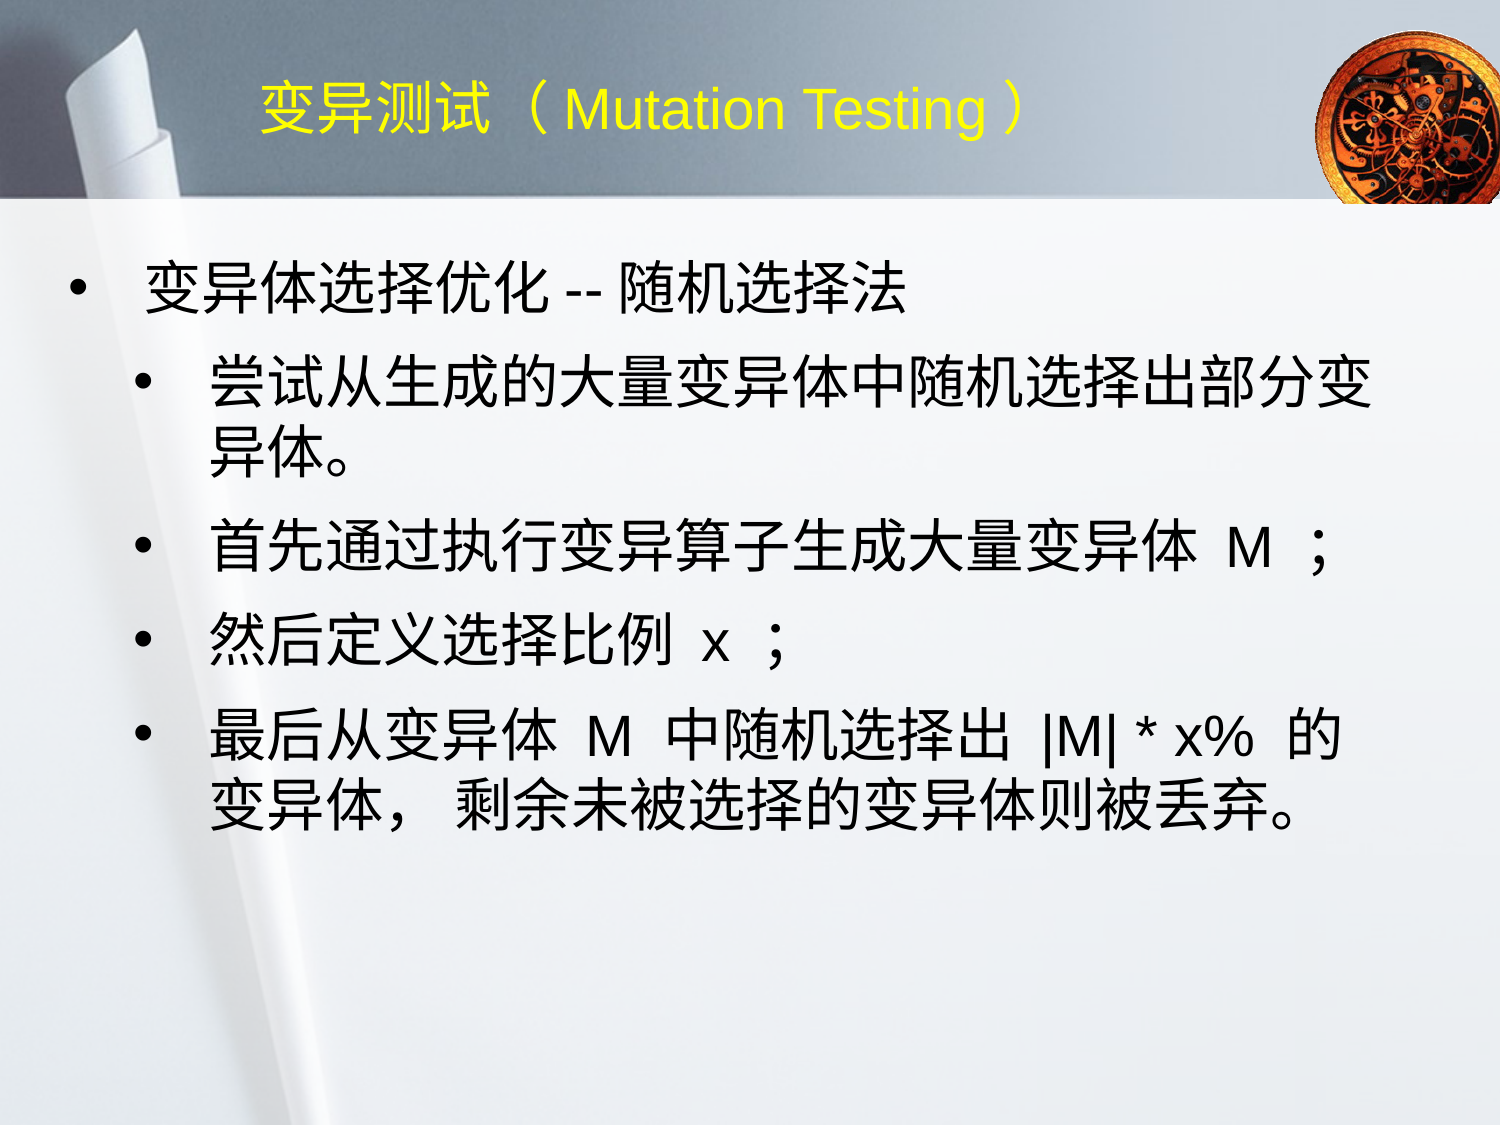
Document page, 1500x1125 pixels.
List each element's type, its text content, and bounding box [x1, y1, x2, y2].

title 变异测试（Mutation Testing） [76, 59, 1243, 153]
list 变异体选择优化--随机选择法 尝试从生成的大量变异体中随机选择出部分变异体。 首先通过执行变异算子生成大量变异体 M ； 然后定义选择比例 x ； 最后从变异体 M 中随机选择出 |M| * x% 的变异体， 剩余未被选择的变异体则被丢弃。 [52, 243, 1400, 1048]
picture [0, 0, 1500, 204]
